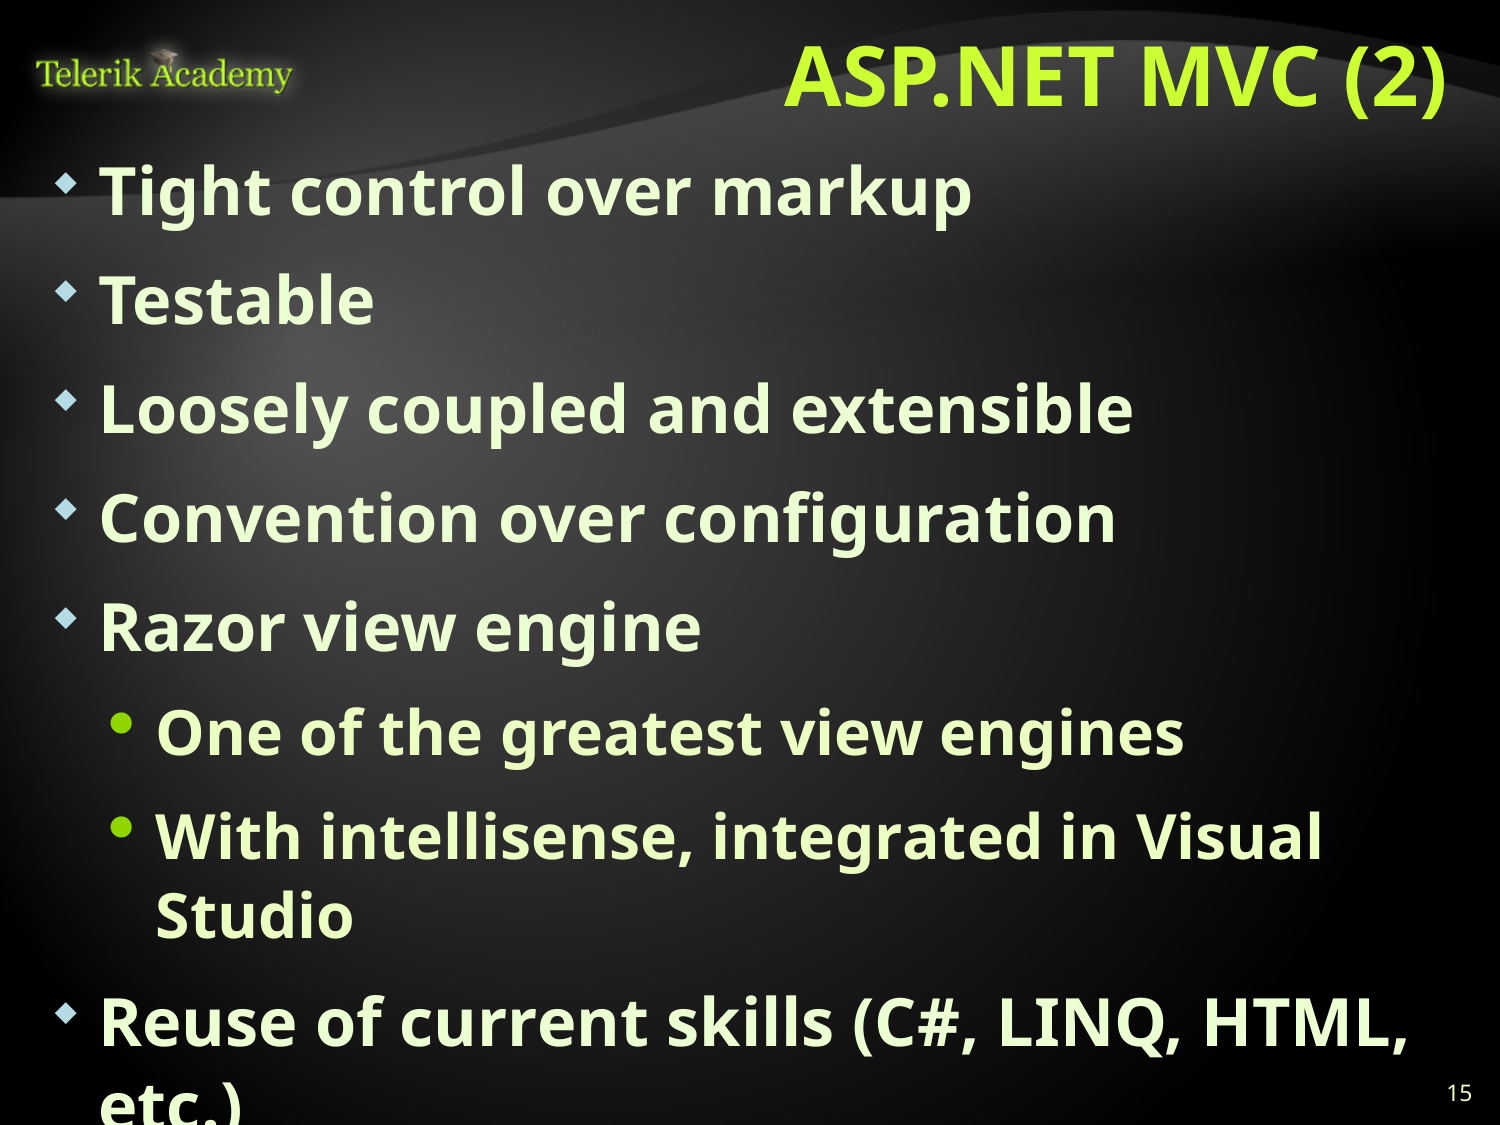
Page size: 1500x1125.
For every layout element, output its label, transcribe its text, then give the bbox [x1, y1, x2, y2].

list Tight control over markup Testable Loosely coupled and extensible Convention over configuration Razor view engine One of the greatest view engines With intellisense, integrated in Visual Studio Reuse of current skills (C#, LINQ, HTML, etc.) Application-based (not scripts like PHP) [37, 137, 1463, 1088]
slide_number 15 [1412, 1074, 1488, 1113]
picture [0, 0, 1500, 1125]
title ASP.NET MVC (2) [300, 12, 1463, 137]
